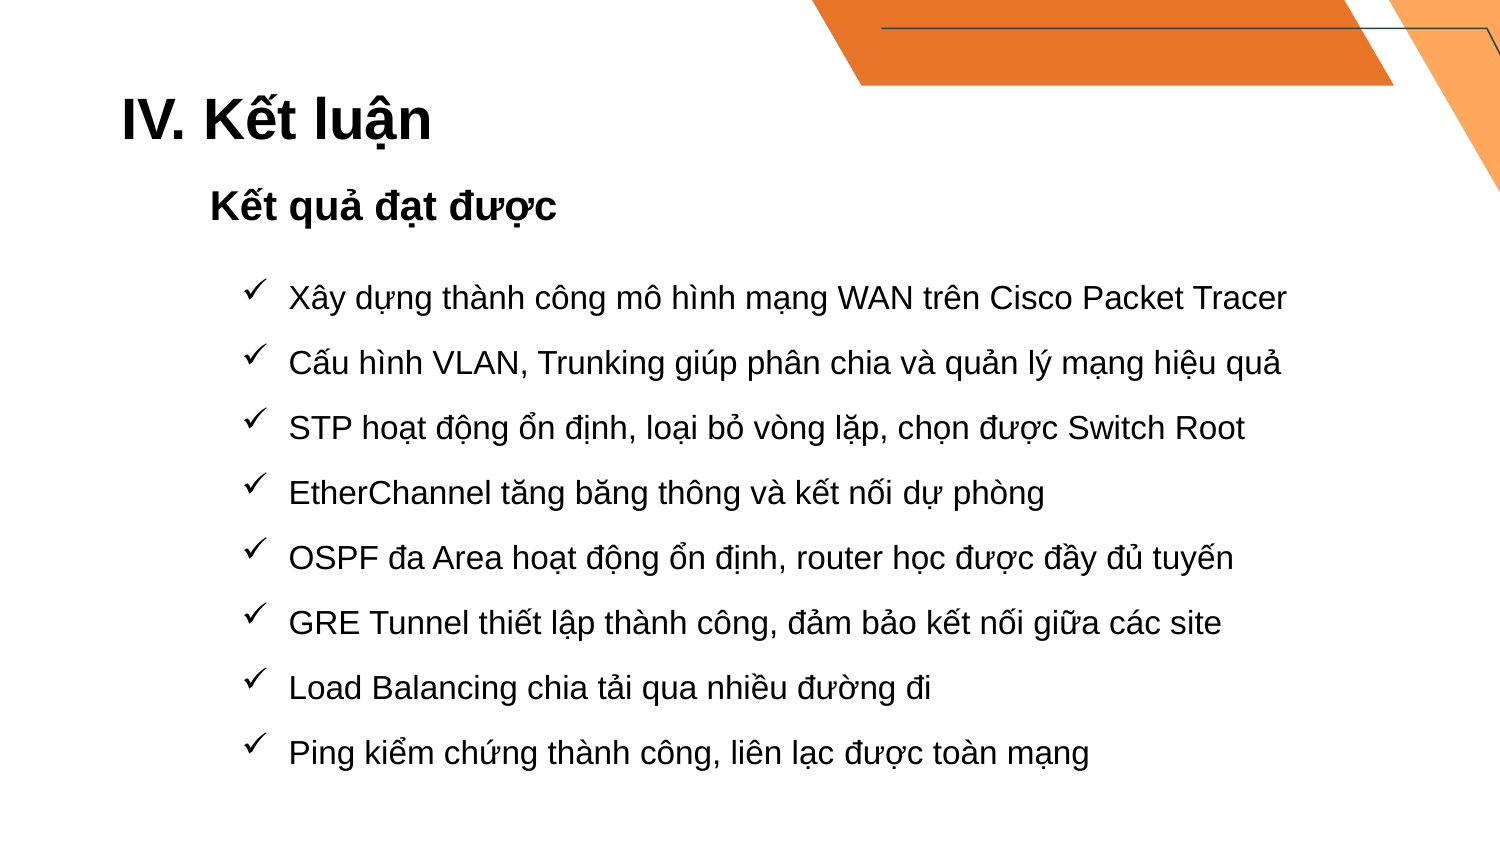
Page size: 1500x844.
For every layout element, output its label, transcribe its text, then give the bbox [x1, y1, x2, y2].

text_box Kết quả đạt được [194, 171, 624, 237]
text_box Xây dựng thành công mô hình mạng WAN trên Cisco Packet Tracer Cấu hình VLAN, Trunking giúp phân chia và quản lý mạng hiệu quả STP hoạt động ổn định, loại bỏ vòng lặp, chọn được Switch Root EtherChannel tăng băng thông và kết nối dự phòng OSPF đa Area hoạt động ổn định, router học được đầy đủ tuyến GRE Tunnel thiết lập thành công, đảm bảo kết nối giữa các site Load Balancing chia tải qua nhiều đường đi Ping kiểm chứng thành công, liên lạc được toàn mạng [226, 268, 1354, 779]
text_box IV. Kết luận [106, 73, 615, 159]
